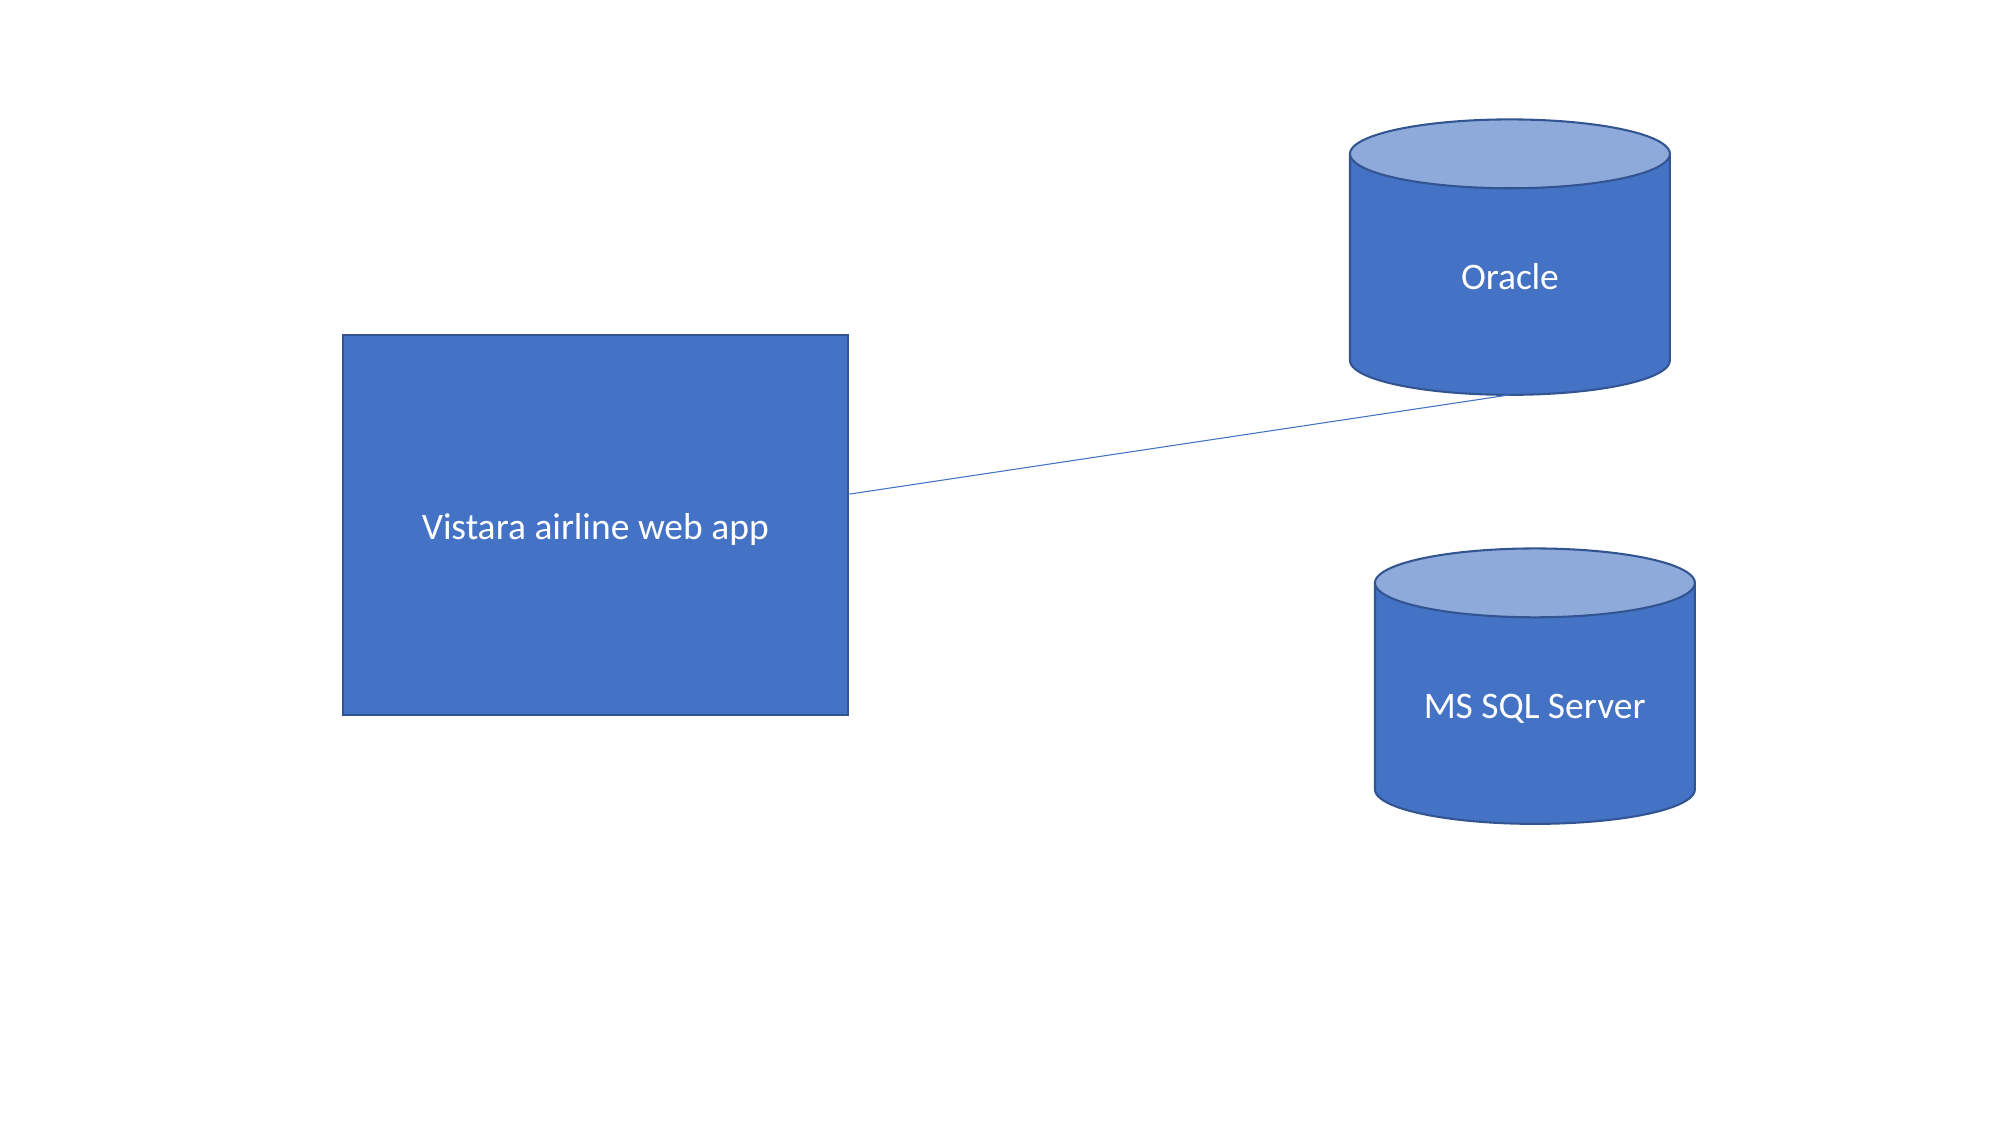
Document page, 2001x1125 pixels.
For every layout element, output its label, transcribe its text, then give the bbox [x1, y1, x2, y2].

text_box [847, 257, 1350, 495]
text_box MS SQL Server [1373, 547, 1696, 825]
text_box Vistara airline web app [342, 334, 849, 716]
text_box Oracle [1348, 118, 1671, 396]
